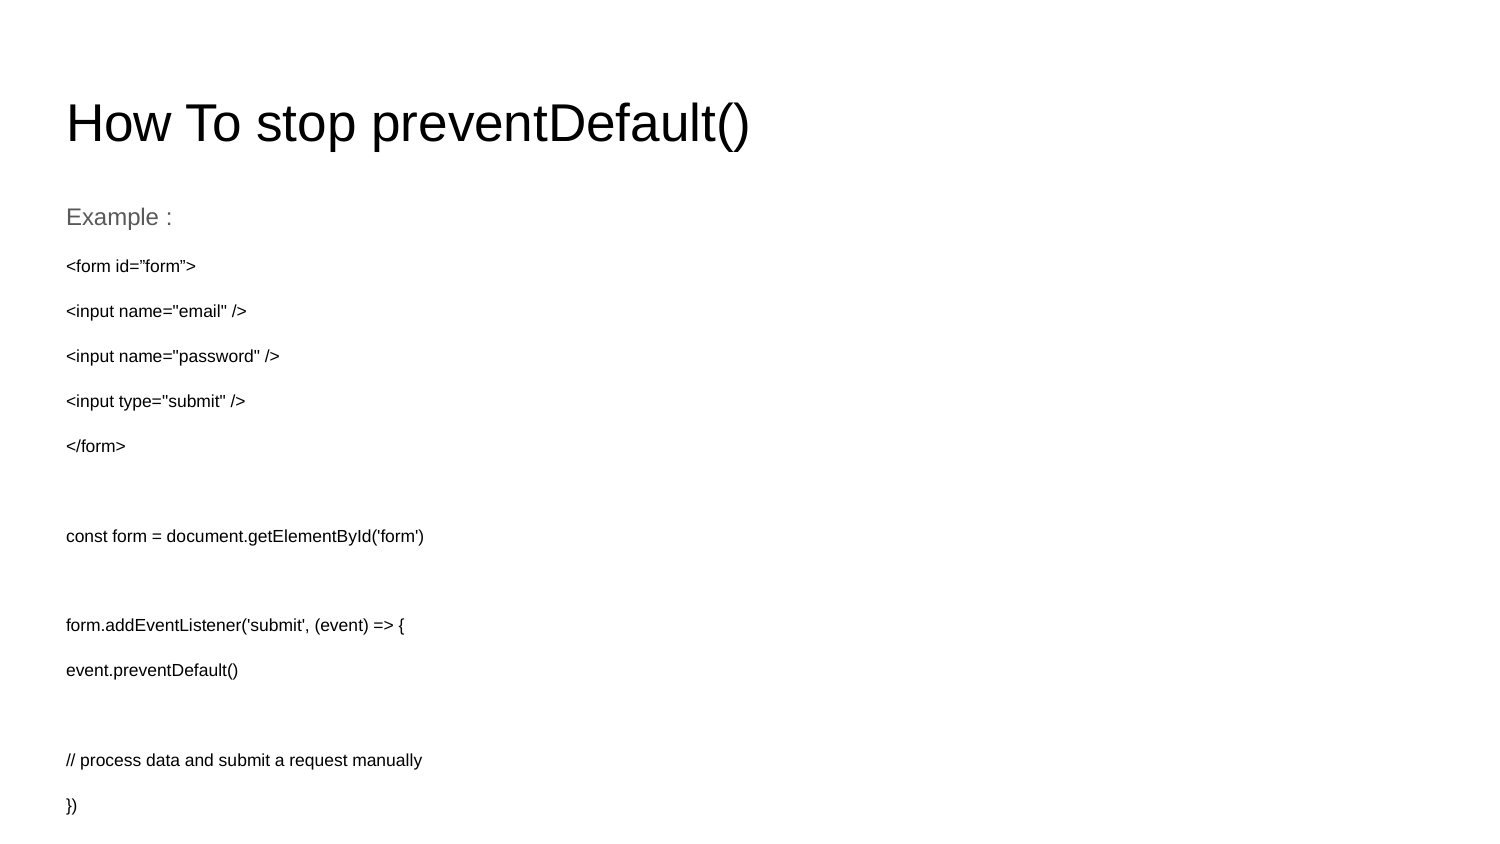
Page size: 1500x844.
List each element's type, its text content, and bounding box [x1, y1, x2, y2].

list Example : <form id=”form”> <input name="email" /> <input name="password" /> <input type="submit" /> </form> const form = document.getElementById('form') form.addEventListener('submit', (event) => { event.preventDefault() // process data and submit a request manually }) [51, 189, 1449, 844]
title How To stop preventDefault() [51, 72, 1449, 167]
